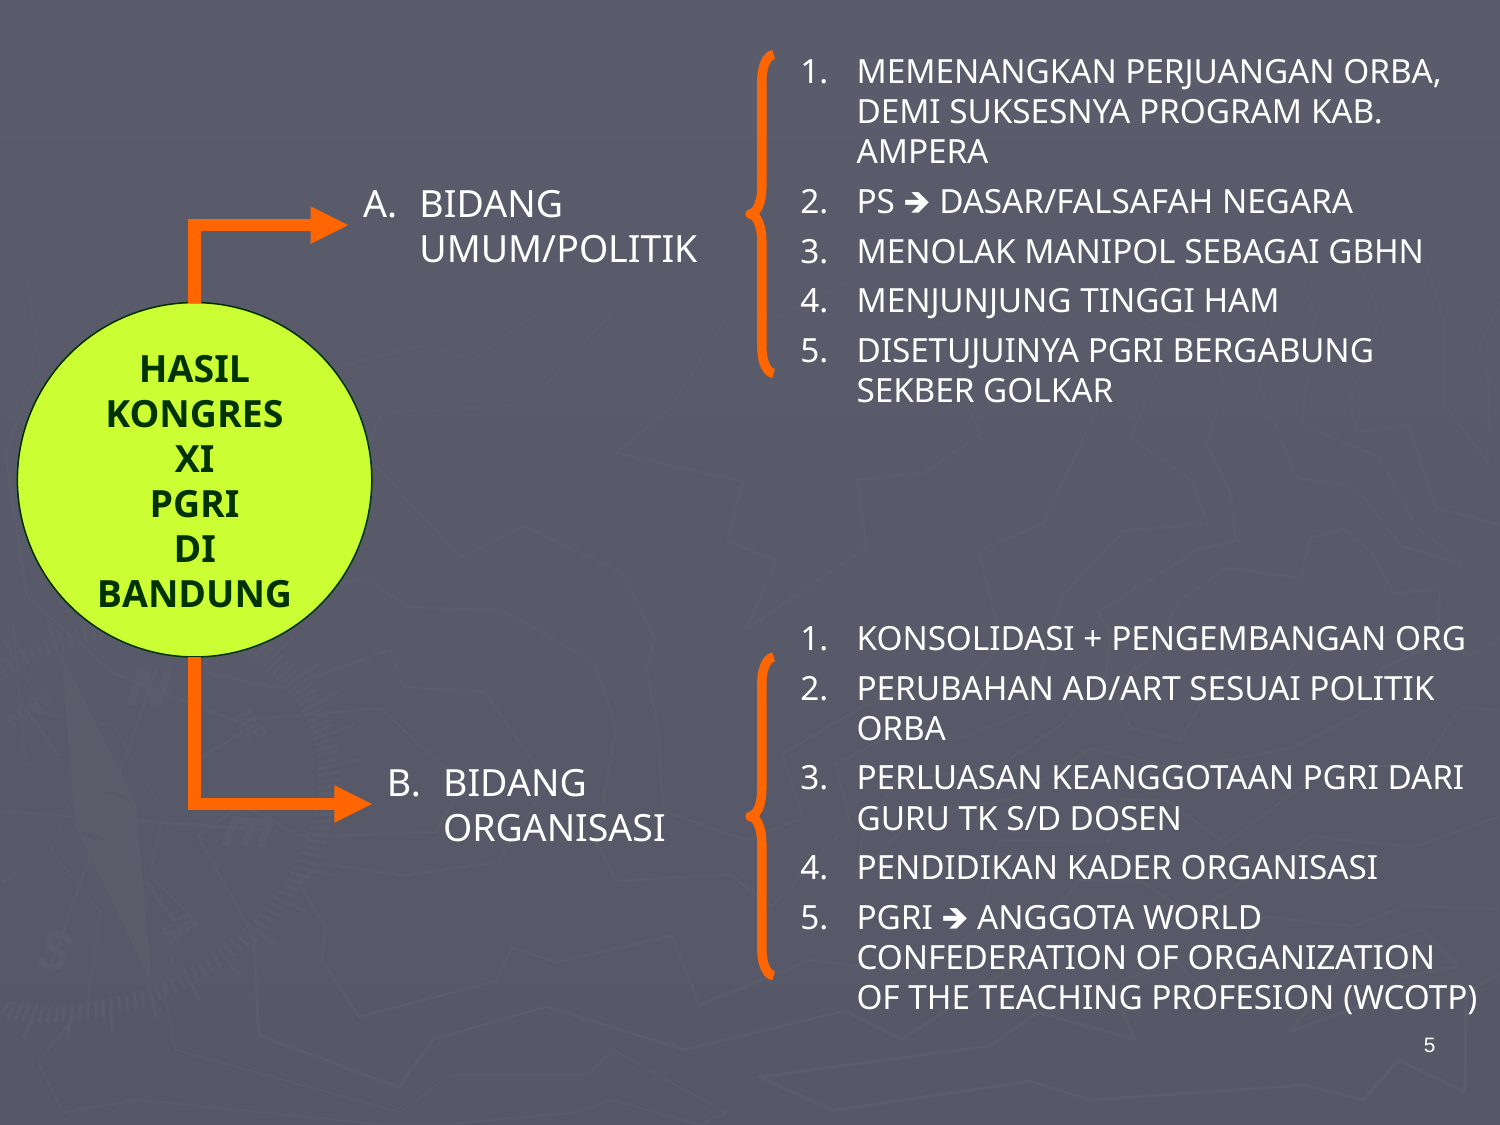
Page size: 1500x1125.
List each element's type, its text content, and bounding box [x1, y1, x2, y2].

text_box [232, 186, 311, 341]
slide_number ‹#› [1074, 1024, 1451, 1103]
text_box BIDANG UMUM/POLITIK [348, 172, 750, 278]
text_box KONSOLIDASI + PENGEMBANGAN ORG PERUBAHAN AD/ART SESUAI POLITIK ORBA PERLUASAN KEANGGOTAAN PGRI DARI GURU TK S/D DOSEN PENDIDIKAN KADER ORGANISASI PGRI 🡺 ANGGOTA WORLD CONFEDERATION OF ORGANIZATION OF THE TEACHING PROFESION (WCOTP) [785, 609, 1500, 1024]
text_box [750, 656, 774, 976]
text_box HASIL KONGRES XI PGRI DI BANDUNG [17, 302, 372, 657]
text_box BIDANG ORGANISASI [371, 751, 761, 857]
text_box MEMENANGKAN PERJUANGAN ORBA, DEMI SUKSESNYA PROGRAM KAB. AMPERA PS 🡺 DASAR/FALSAFAH NEGARA MENOLAK MANIPOL SEBAGAI GBHN MENJUNJUNG TINGGI HAM DISETUJUINYA PGRI BERGABUNG SEKBER GOLKAR [785, 42, 1500, 417]
text_box [750, 54, 774, 374]
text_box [209, 641, 358, 820]
